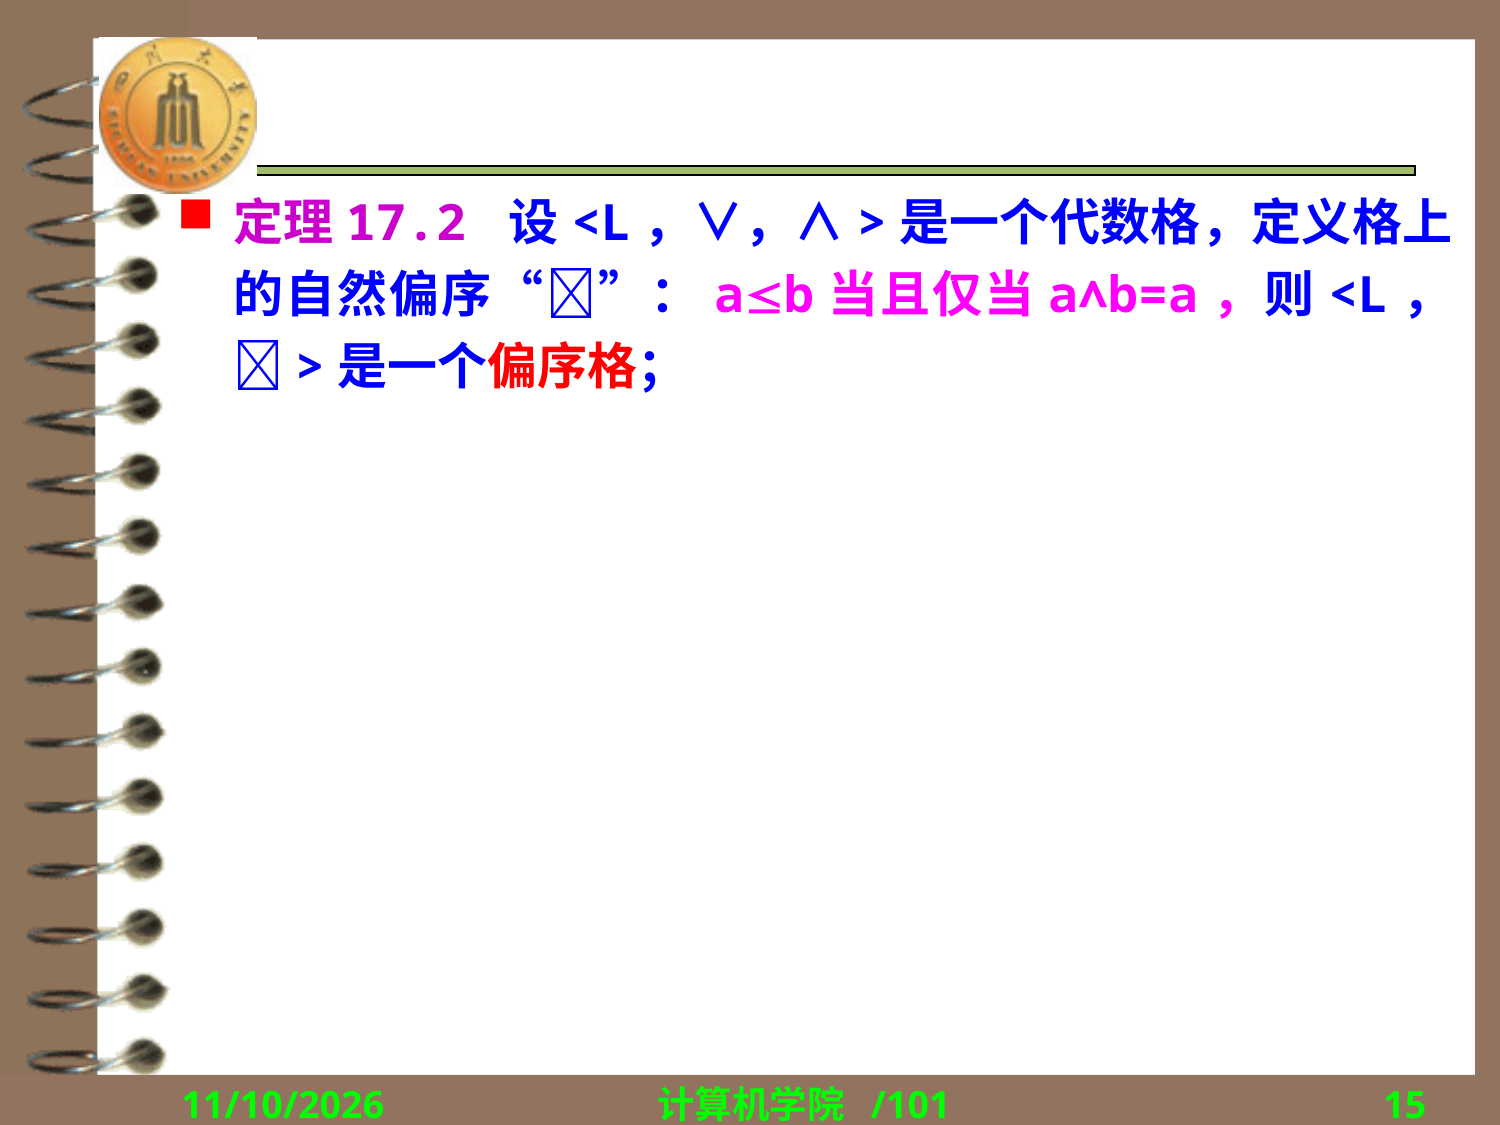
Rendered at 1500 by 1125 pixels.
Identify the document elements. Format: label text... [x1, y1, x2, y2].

footer 计算机学院 /101 [479, 1073, 1128, 1100]
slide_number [166, 1073, 479, 1100]
slide_number 15 [1128, 1073, 1442, 1100]
list 定理17.2 设<L，∨，∧>是一个代数格，定义格上的自然偏序“”：ab当且仅当a∧b=a，则<L，>是一个偏序格； [171, 172, 1459, 401]
picture [0, 0, 257, 1075]
